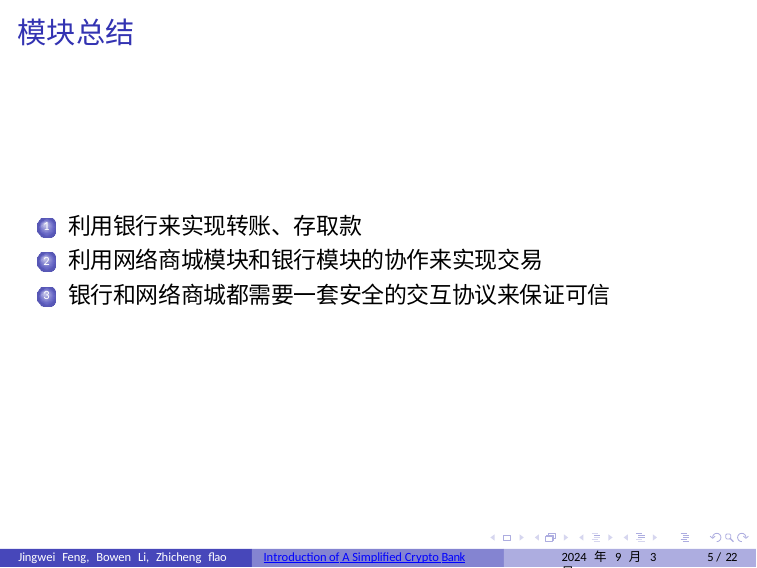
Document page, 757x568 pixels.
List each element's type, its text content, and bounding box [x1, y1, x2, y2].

slide_number 10 / 22 [701, 547, 747, 568]
picture [37, 218, 57, 238]
slide_number Jingwei Feng, Bowen Li, Zhicheng flao [16, 547, 236, 568]
picture [37, 252, 57, 272]
picture [37, 287, 57, 307]
text_box 利用银行来实现转账、存取款 利用网络商城模块和银行模块的协作来实现交易 银行和网络商城都需要一套安全的交互协议来保证可信 [66, 202, 616, 308]
footer 2024 年 9 月 3 日 [559, 547, 663, 568]
text_box Introduction of A Simplified Crypto Bank [261, 547, 495, 564]
text_box 模块总结 [15, 11, 140, 50]
